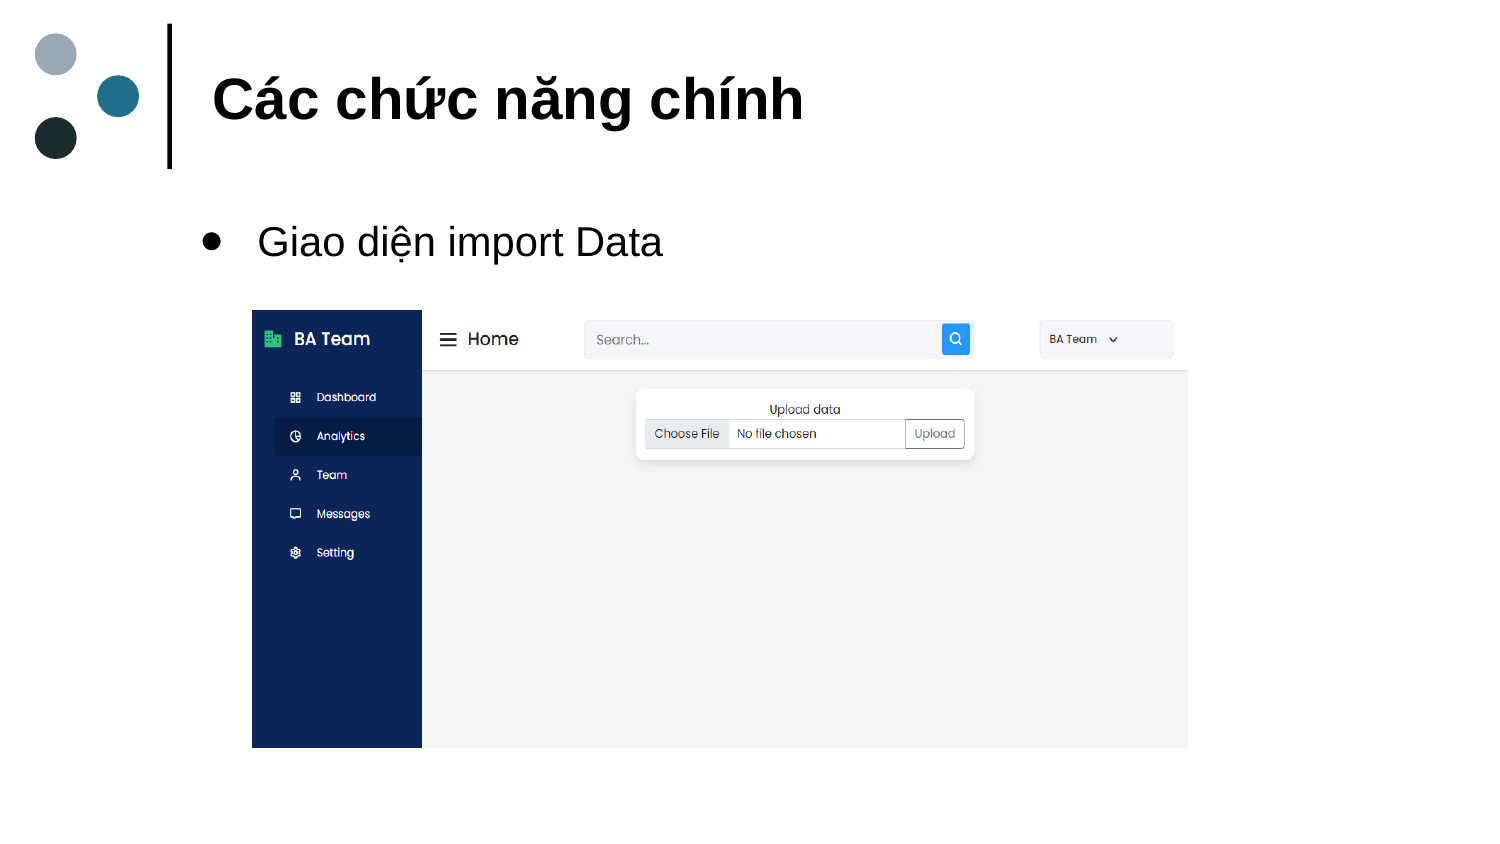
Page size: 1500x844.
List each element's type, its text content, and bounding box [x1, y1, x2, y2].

text_box [97, 75, 140, 118]
picture [252, 310, 1188, 748]
text_box Giao diện import Data [167, 199, 733, 280]
text_box [34, 117, 77, 159]
text_box [34, 33, 77, 76]
text_box [167, 23, 172, 169]
text_box Các chức năng chính [188, 55, 831, 137]
